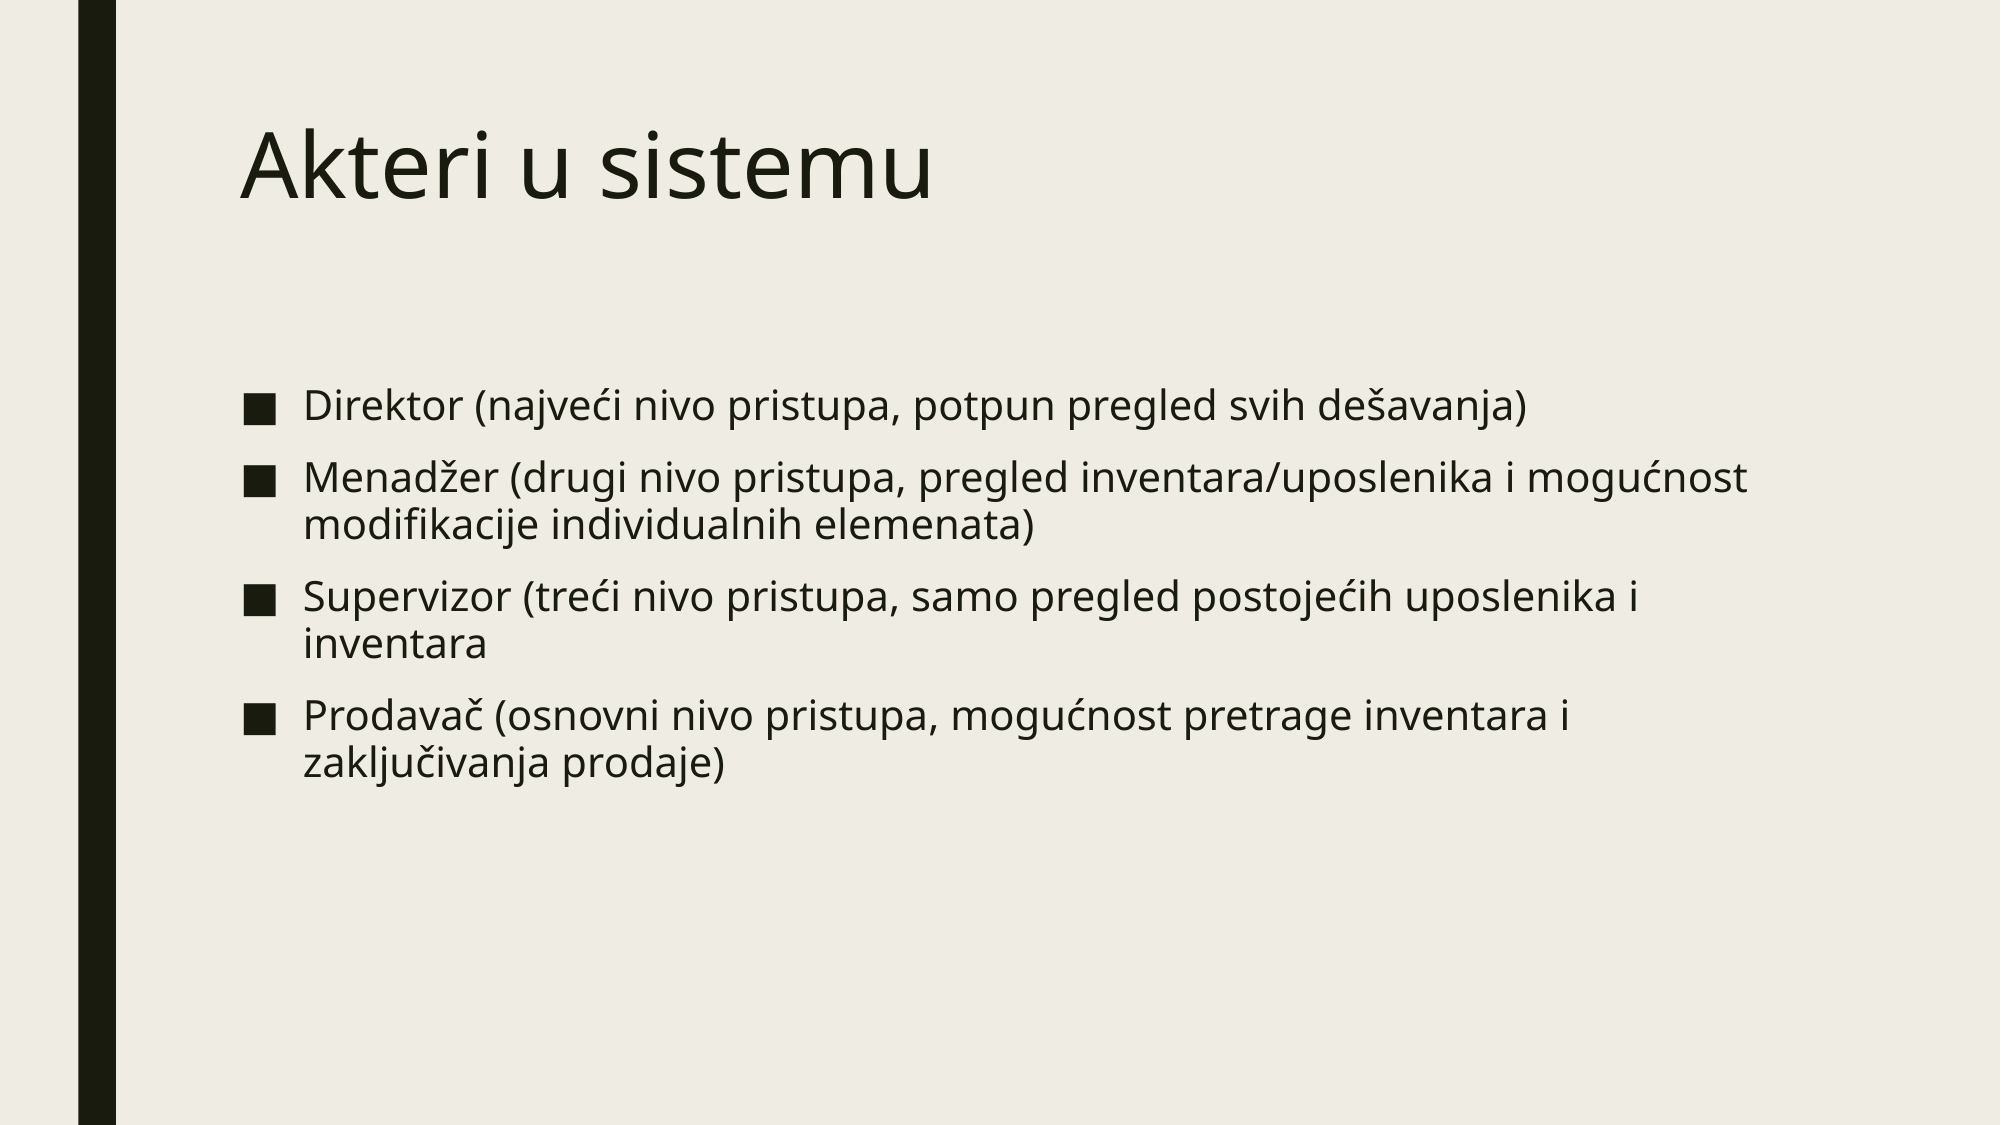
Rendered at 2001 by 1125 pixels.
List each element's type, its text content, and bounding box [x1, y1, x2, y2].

title Akteri u sistemu [225, 112, 1800, 357]
list Direktor (najveći nivo pristupa, potpun pregled svih dešavanja) Menadžer (drugi nivo pristupa, pregled inventara/uposlenika i mogućnost modifikacije individualnih elemenata) Supervizor (treći nivo pristupa, samo pregled postojećih uposlenika i inventara Prodavač (osnovni nivo pristupa, mogućnost pretrage inventara i zaključivanja prodaje) [225, 375, 1800, 963]
